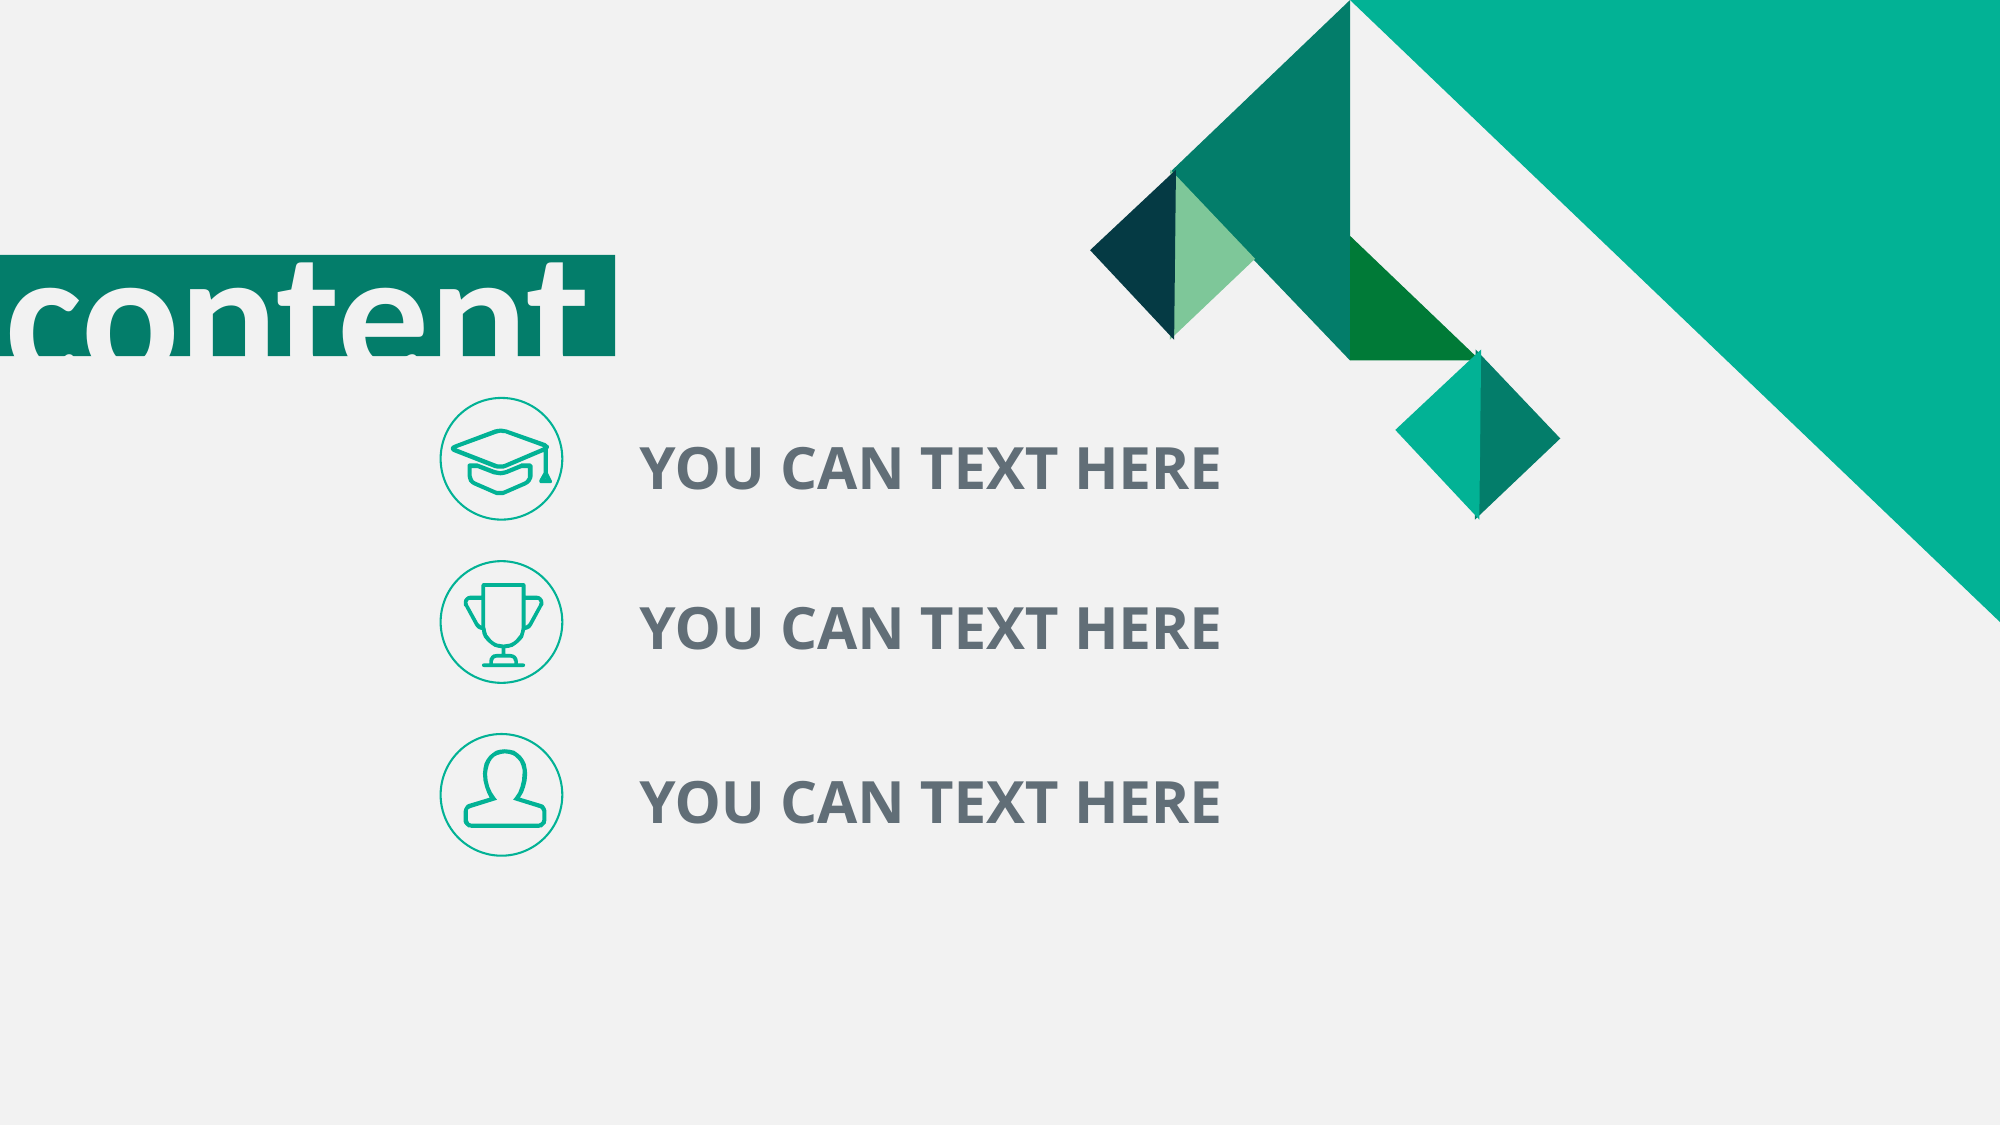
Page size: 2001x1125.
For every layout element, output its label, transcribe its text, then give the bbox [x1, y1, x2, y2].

text_box [452, 496, 551, 521]
text_box [439, 396, 564, 495]
text_box YOU CAN TEXT HERE [624, 757, 1237, 843]
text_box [450, 428, 552, 496]
text_box YOU CAN TEXT HERE [624, 423, 1237, 509]
text_box [439, 560, 564, 684]
text_box YOU CAN TEXT HERE [624, 583, 1237, 669]
text_box content [0, 254, 616, 357]
text_box [439, 732, 564, 857]
text_box [463, 583, 544, 668]
text_box [463, 749, 547, 828]
